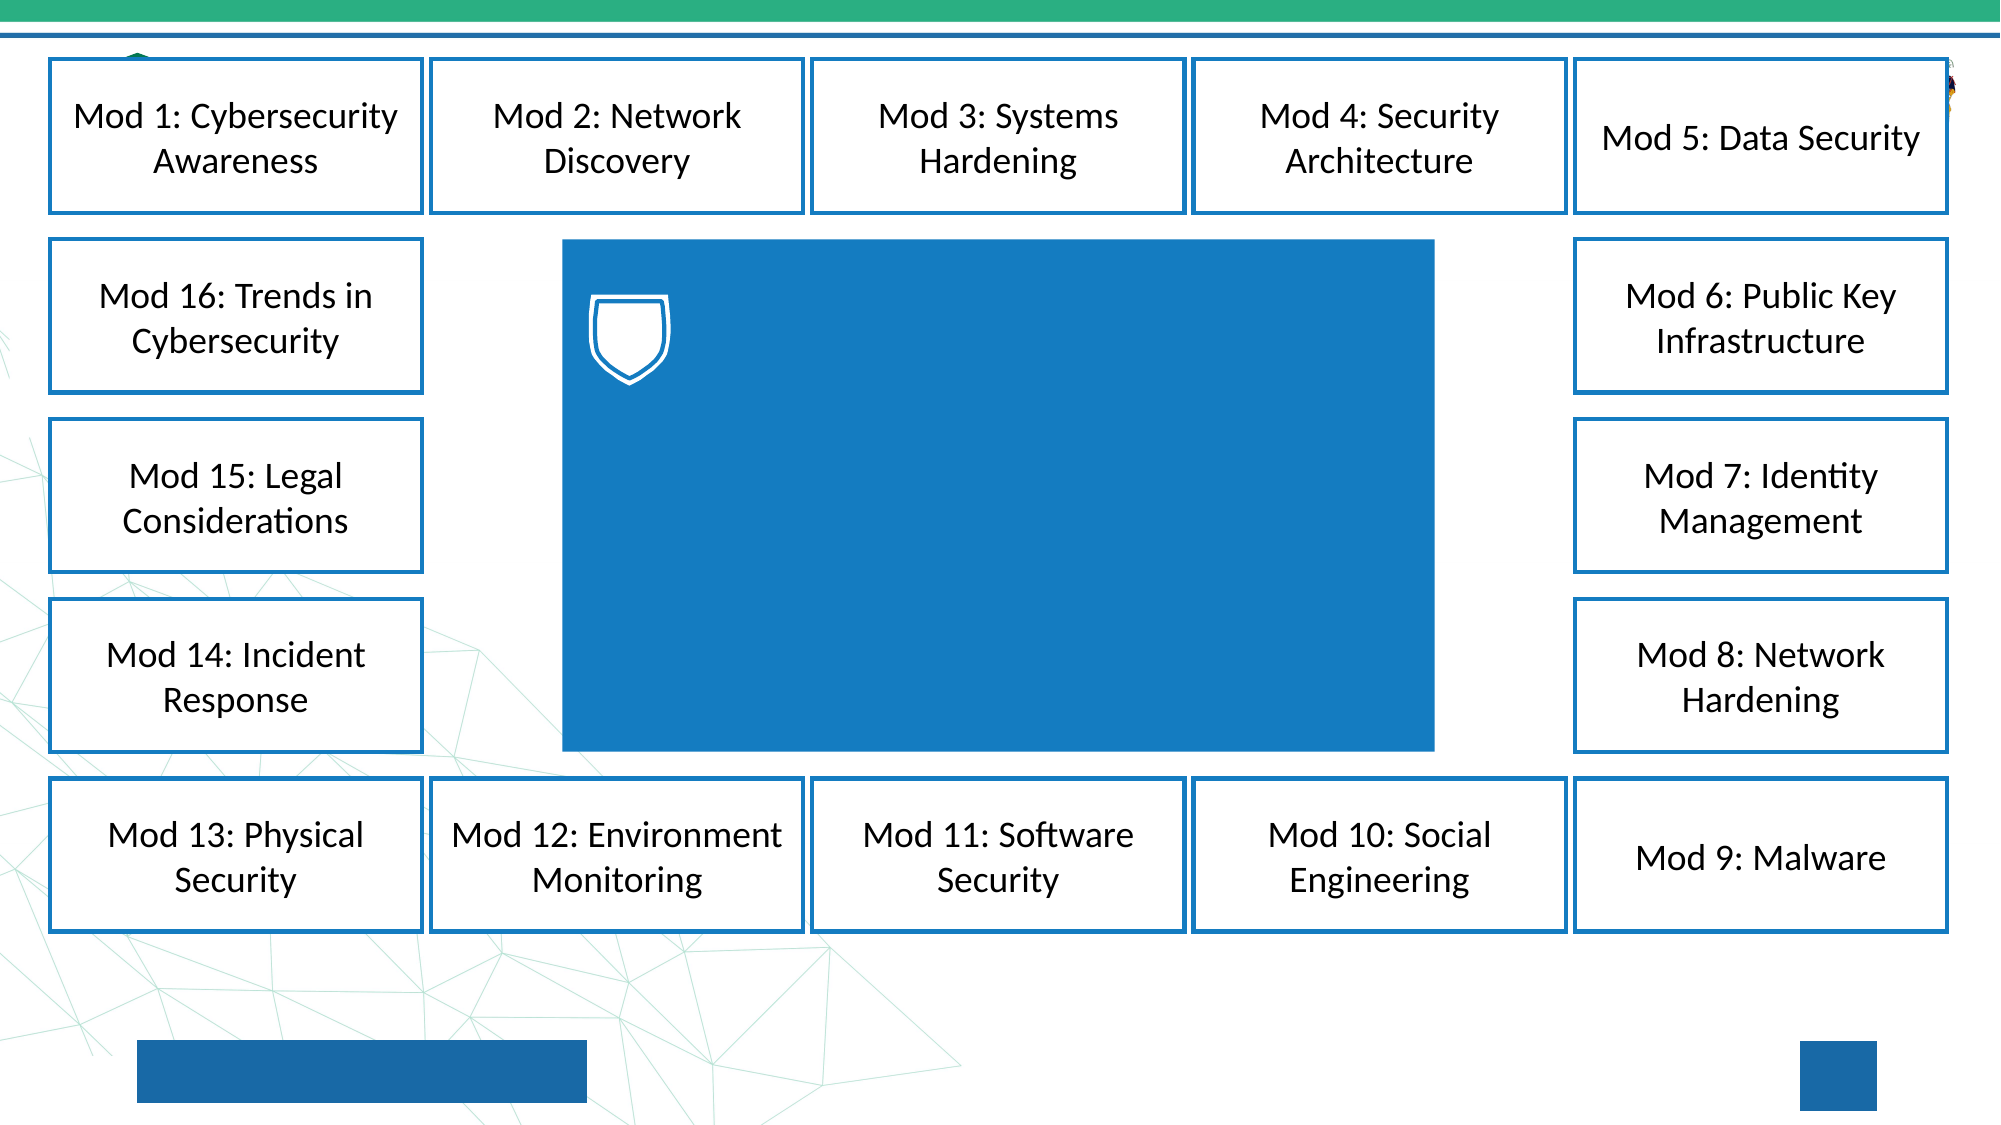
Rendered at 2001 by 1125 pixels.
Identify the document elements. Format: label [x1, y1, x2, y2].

picture [0, 0, 2000, 1125]
text_box [47, 57, 1950, 934]
